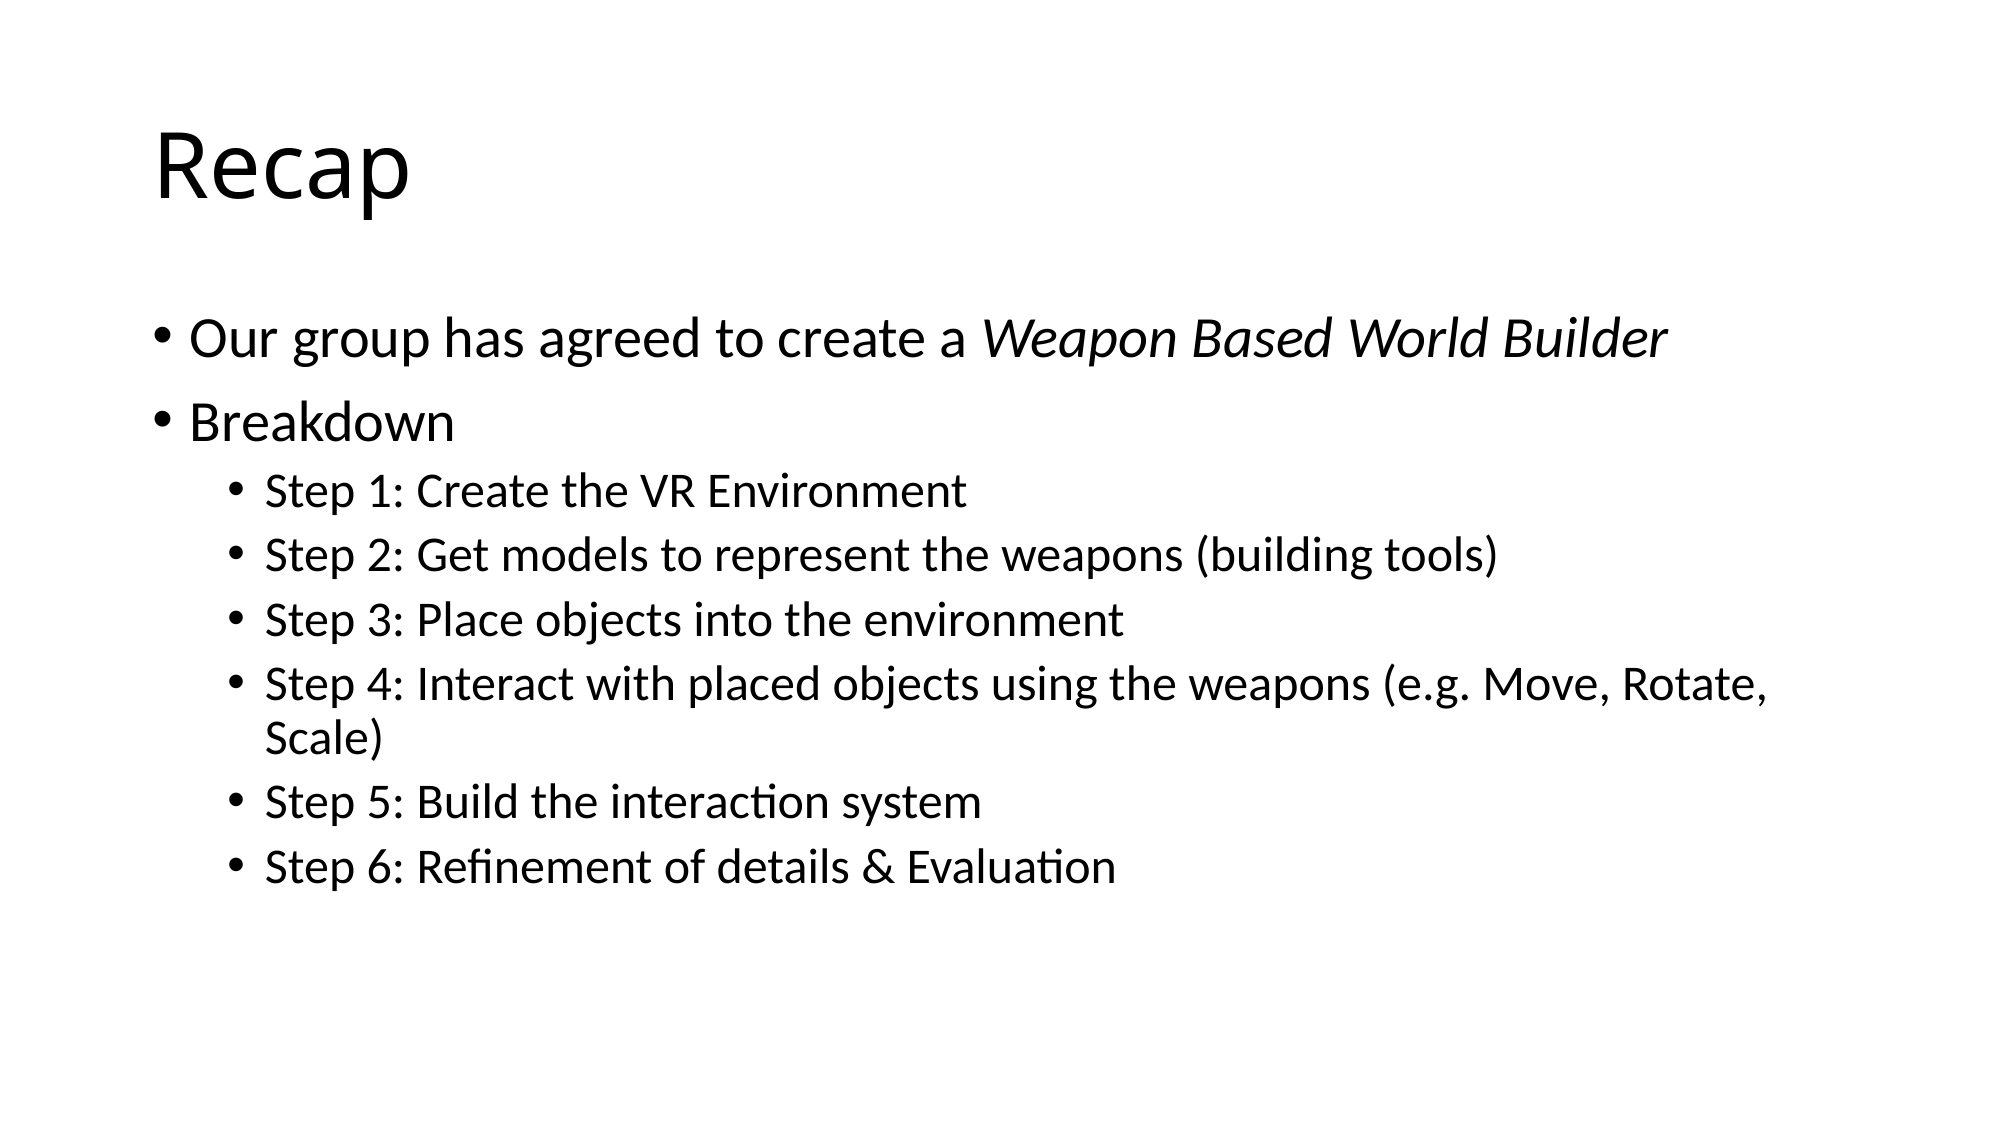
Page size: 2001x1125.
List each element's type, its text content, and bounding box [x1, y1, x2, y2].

list Our group has agreed to create a Weapon Based World Builder Breakdown Step 1: Create the VR Environment Step 2: Get models to represent the weapons (building tools) Step 3: Place objects into the environment Step 4: Interact with placed objects using the weapons (e.g. Move, Rotate, Scale) Step 5: Build the interaction system Step 6: Refinement of details & Evaluation [137, 299, 1863, 1014]
title Recap [137, 59, 1863, 278]
